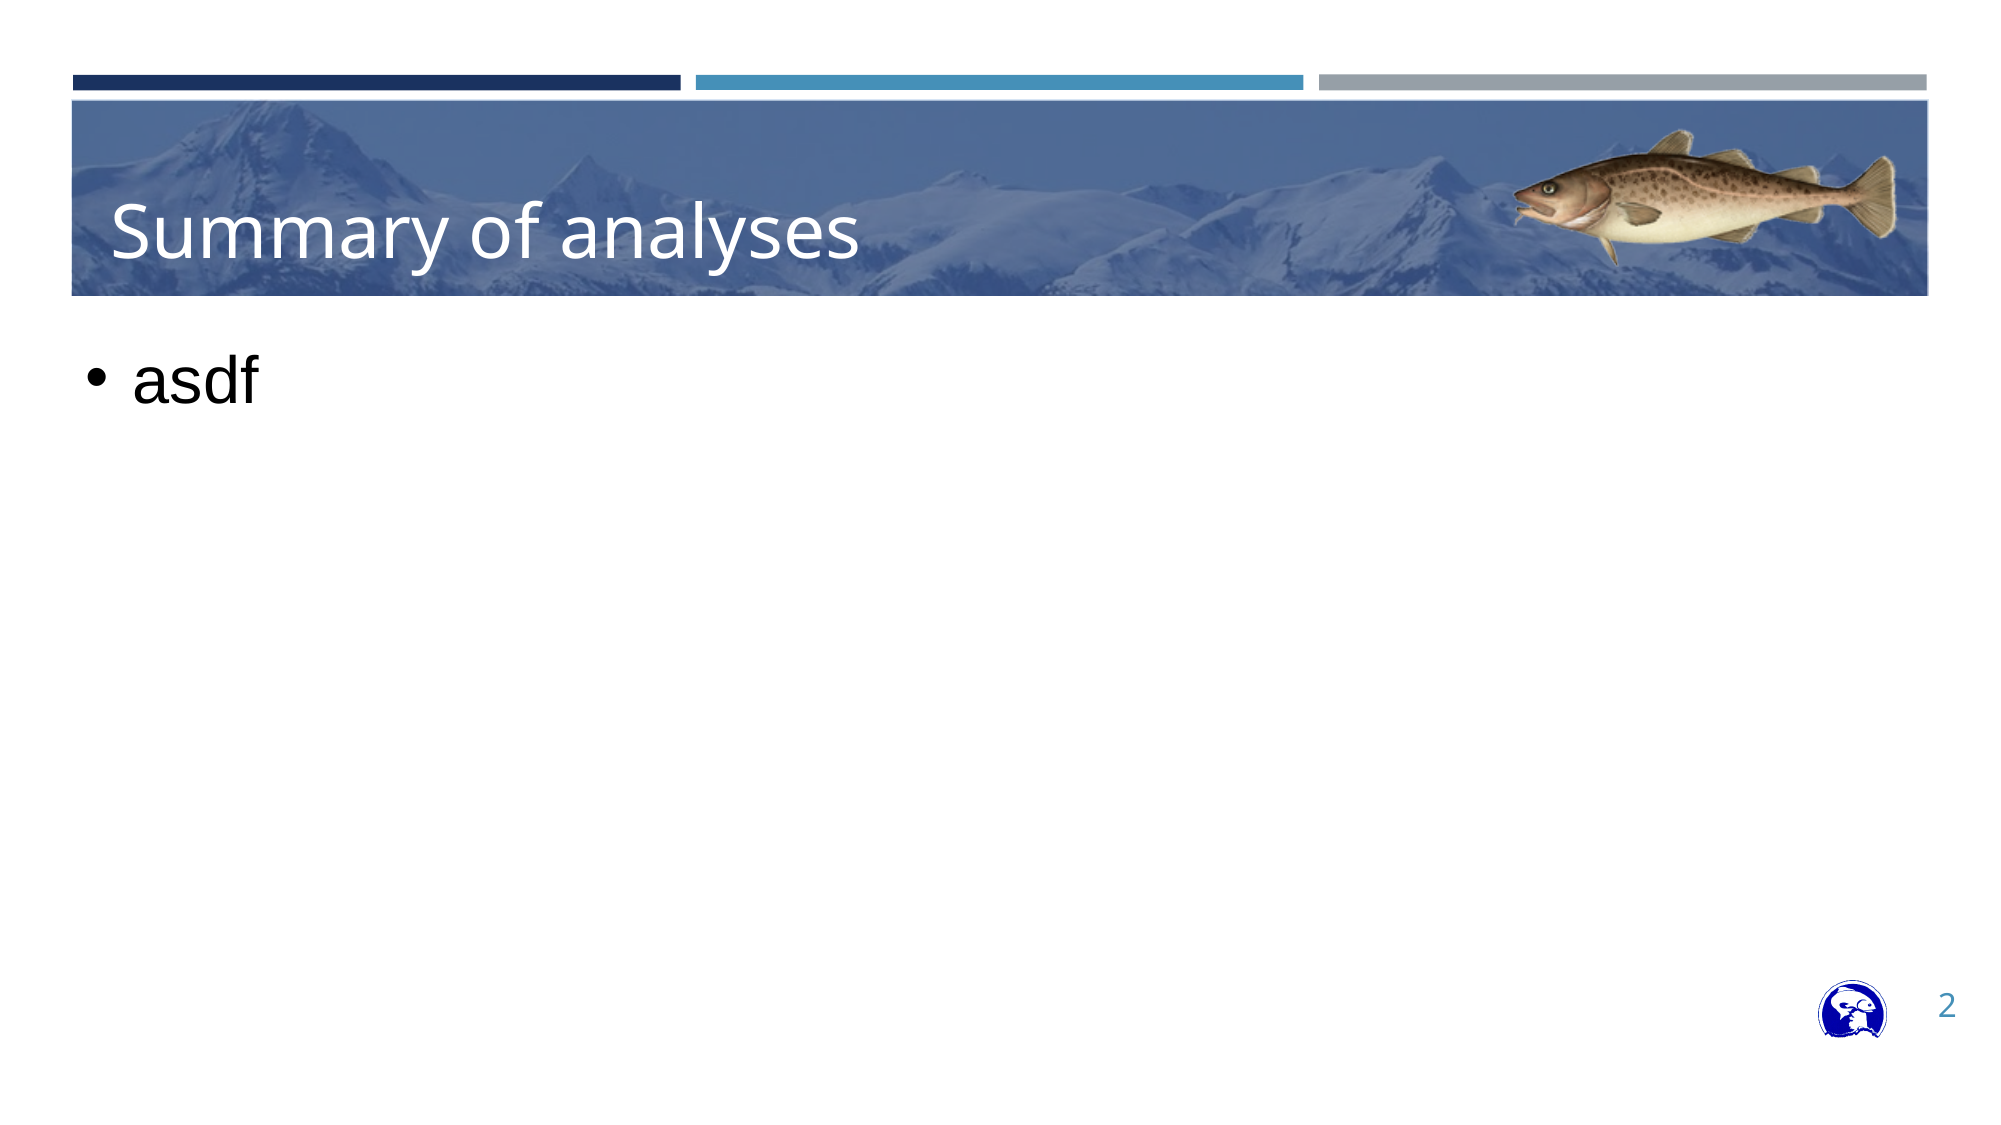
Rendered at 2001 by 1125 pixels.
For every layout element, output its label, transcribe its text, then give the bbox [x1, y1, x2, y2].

text_box [71, 99, 1503, 296]
text_box [1908, 99, 1929, 296]
text_box asdf [71, 329, 1635, 425]
title Summary of analyses [95, 115, 1503, 282]
slide_number 2 [1732, 977, 1972, 1037]
picture [1509, 77, 1905, 318]
